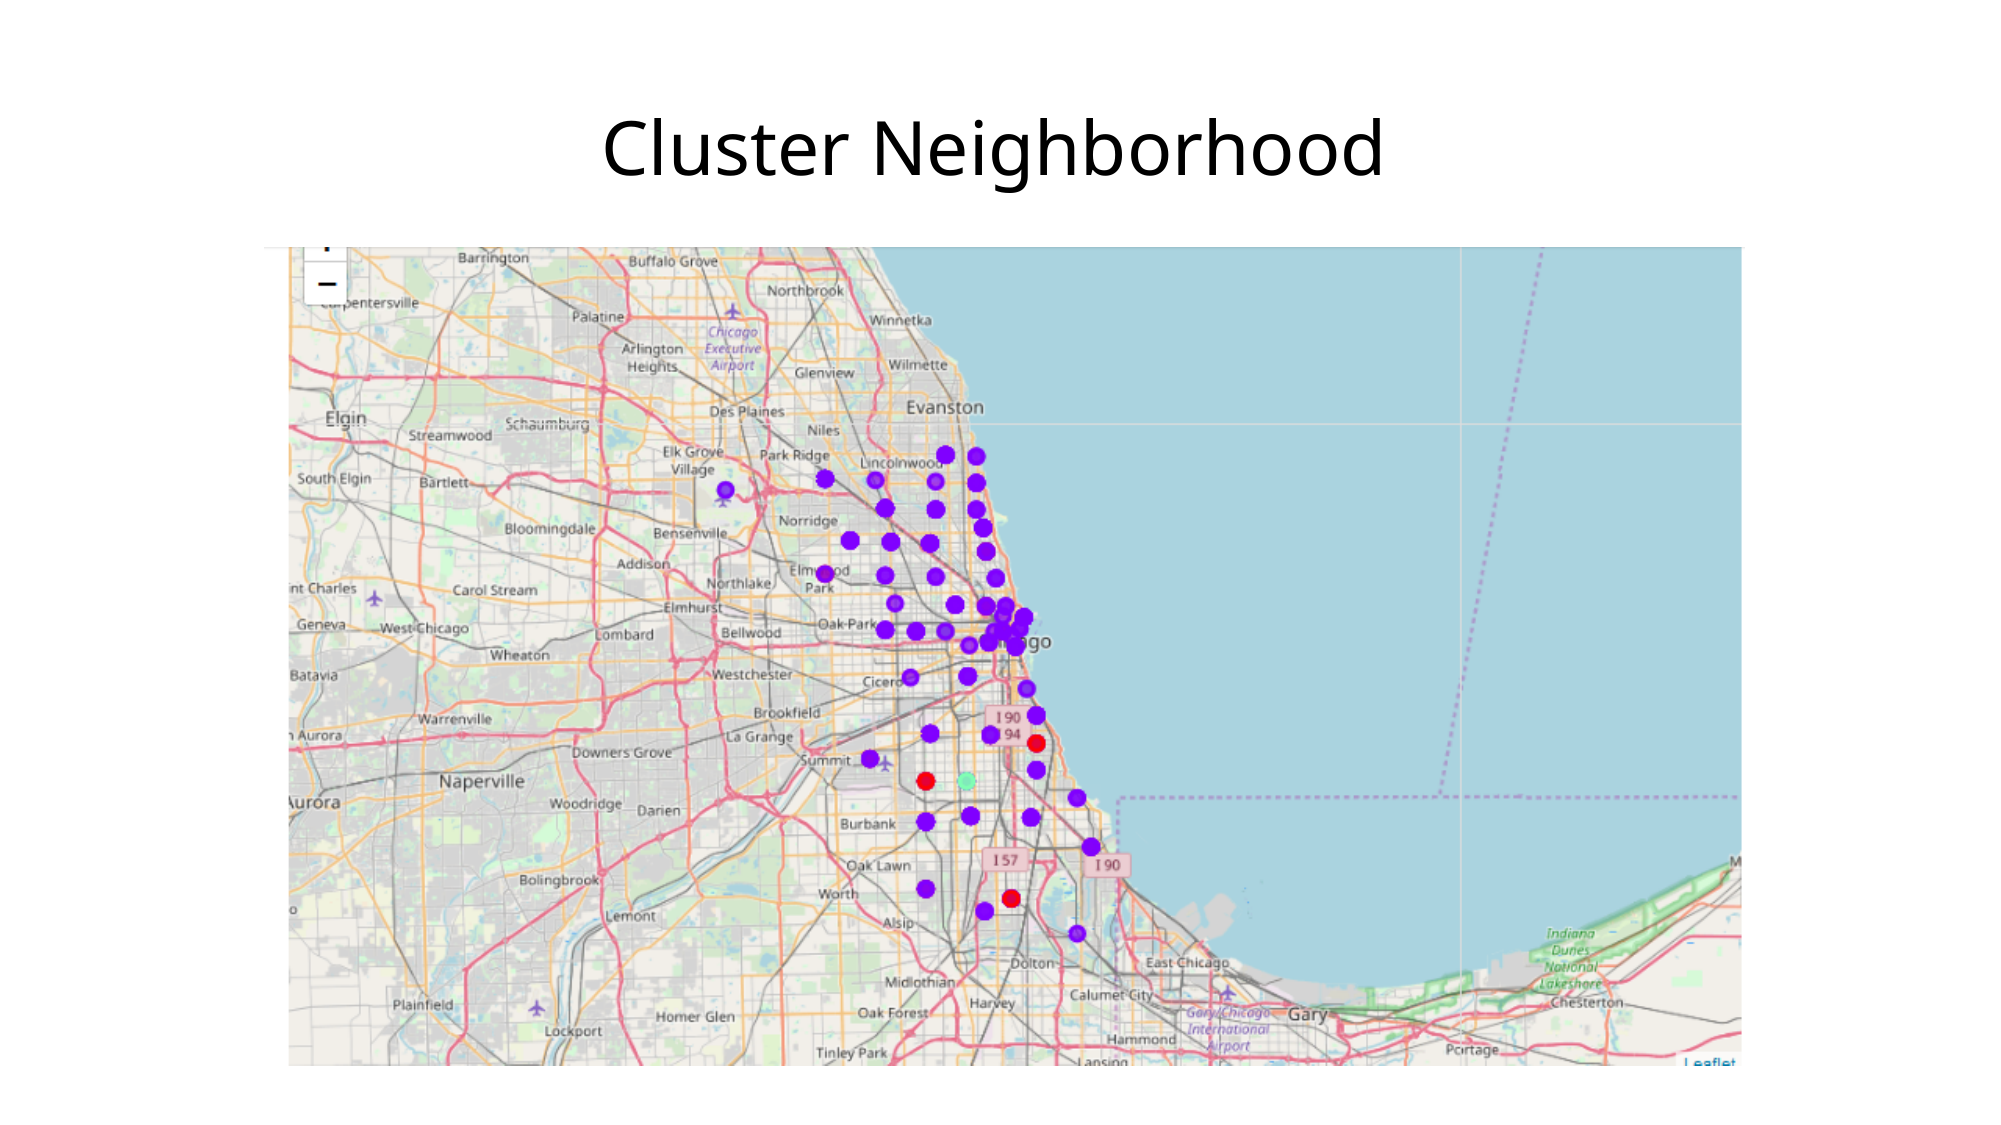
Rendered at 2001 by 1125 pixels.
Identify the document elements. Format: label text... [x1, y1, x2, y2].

picture [264, 246, 1745, 1067]
text_box Cluster Neighborhood [586, 92, 1526, 198]
